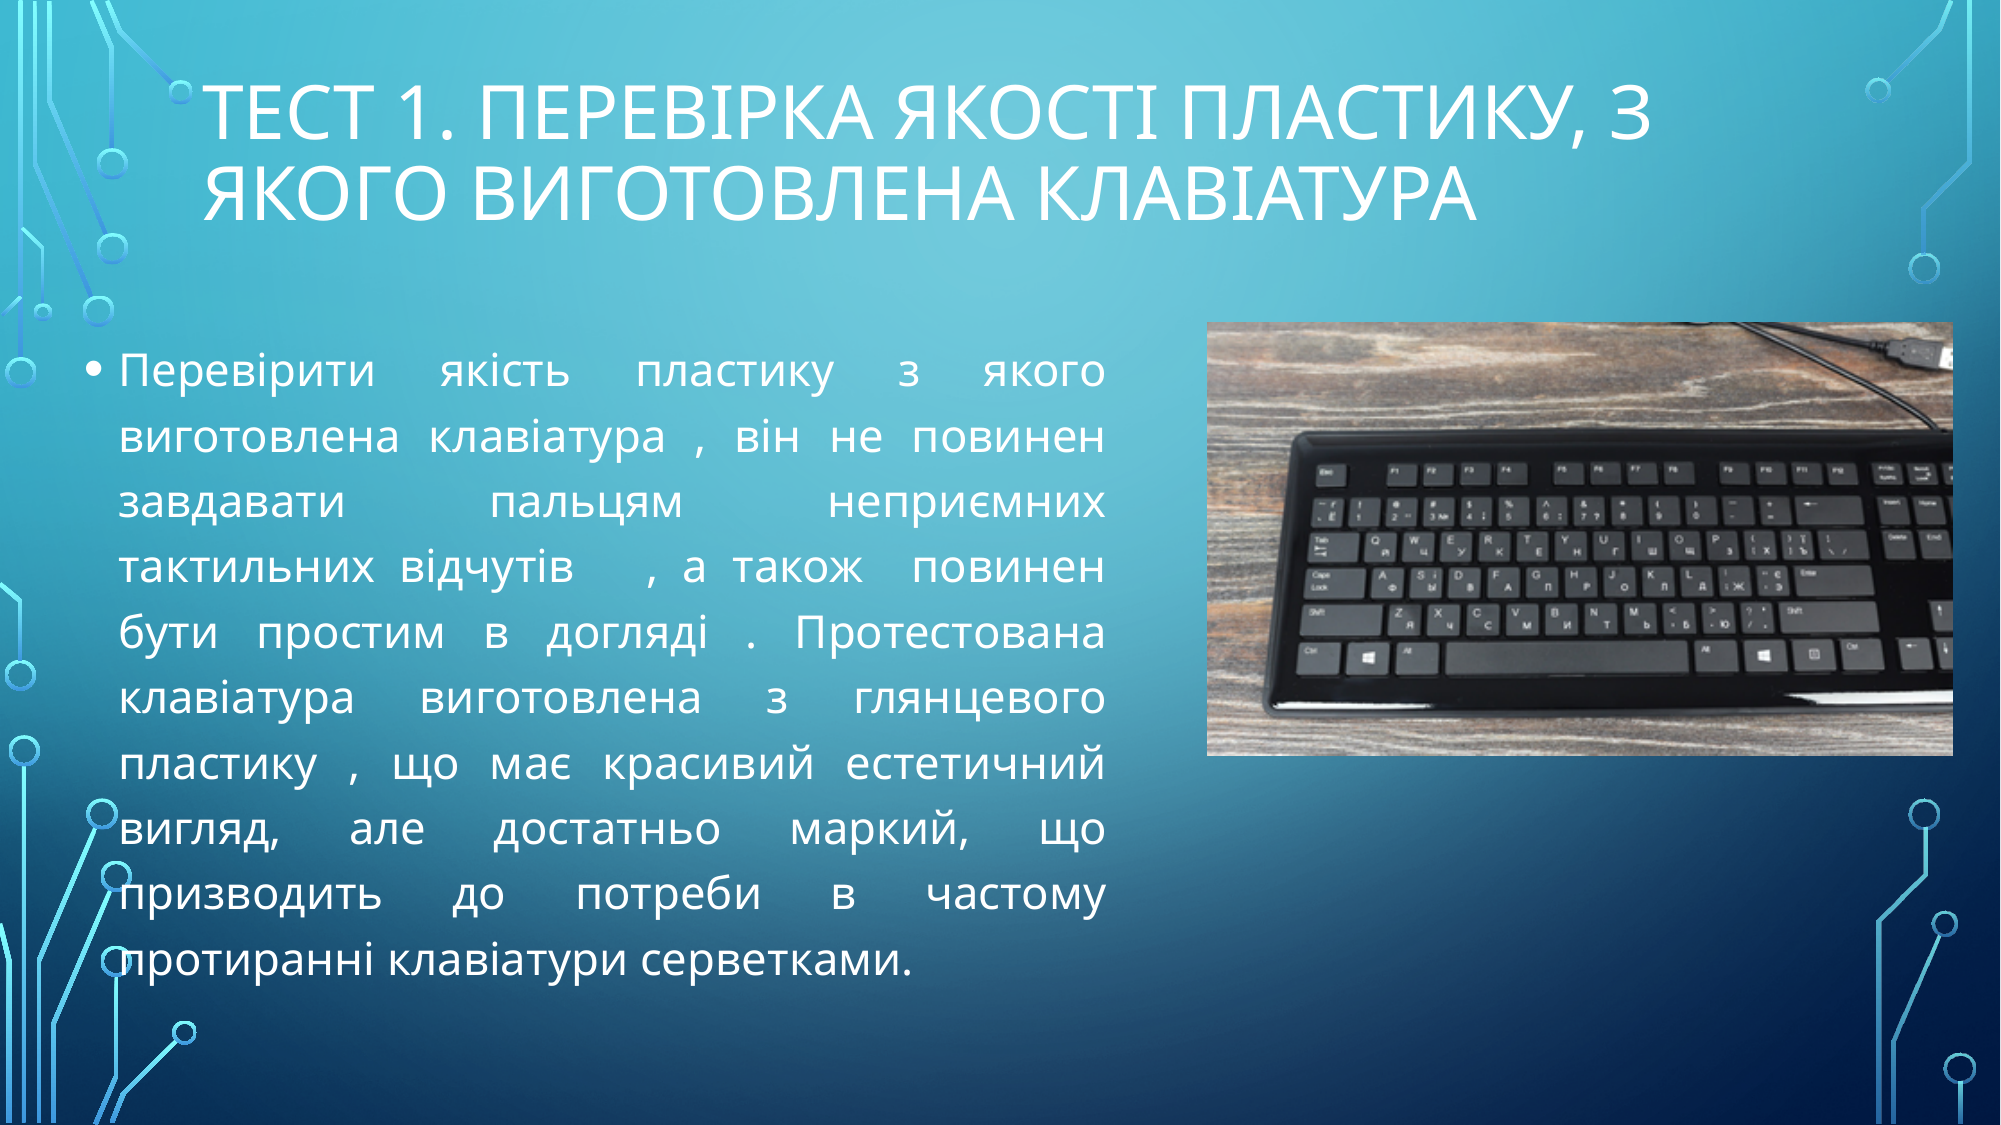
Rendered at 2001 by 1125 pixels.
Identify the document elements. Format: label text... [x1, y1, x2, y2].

list Перевірити якість пластику з якого виготовлена клавіатура , він не повинен завдавати пальцям неприємних тактильних відчутів , а також повинен бути простим в догляді . Протестована клавіатура виготовлена з глянцевого пластику , що має красивий естетичний вигляд, але достатньо маркий, що призводить до потреби в частому протиранні клавіатури серветками. [69, 322, 1123, 998]
title Тест 1. Перевірка якості пластику, з якого виготовлена клавіатура [187, 54, 1813, 257]
picture [1207, 322, 1953, 757]
